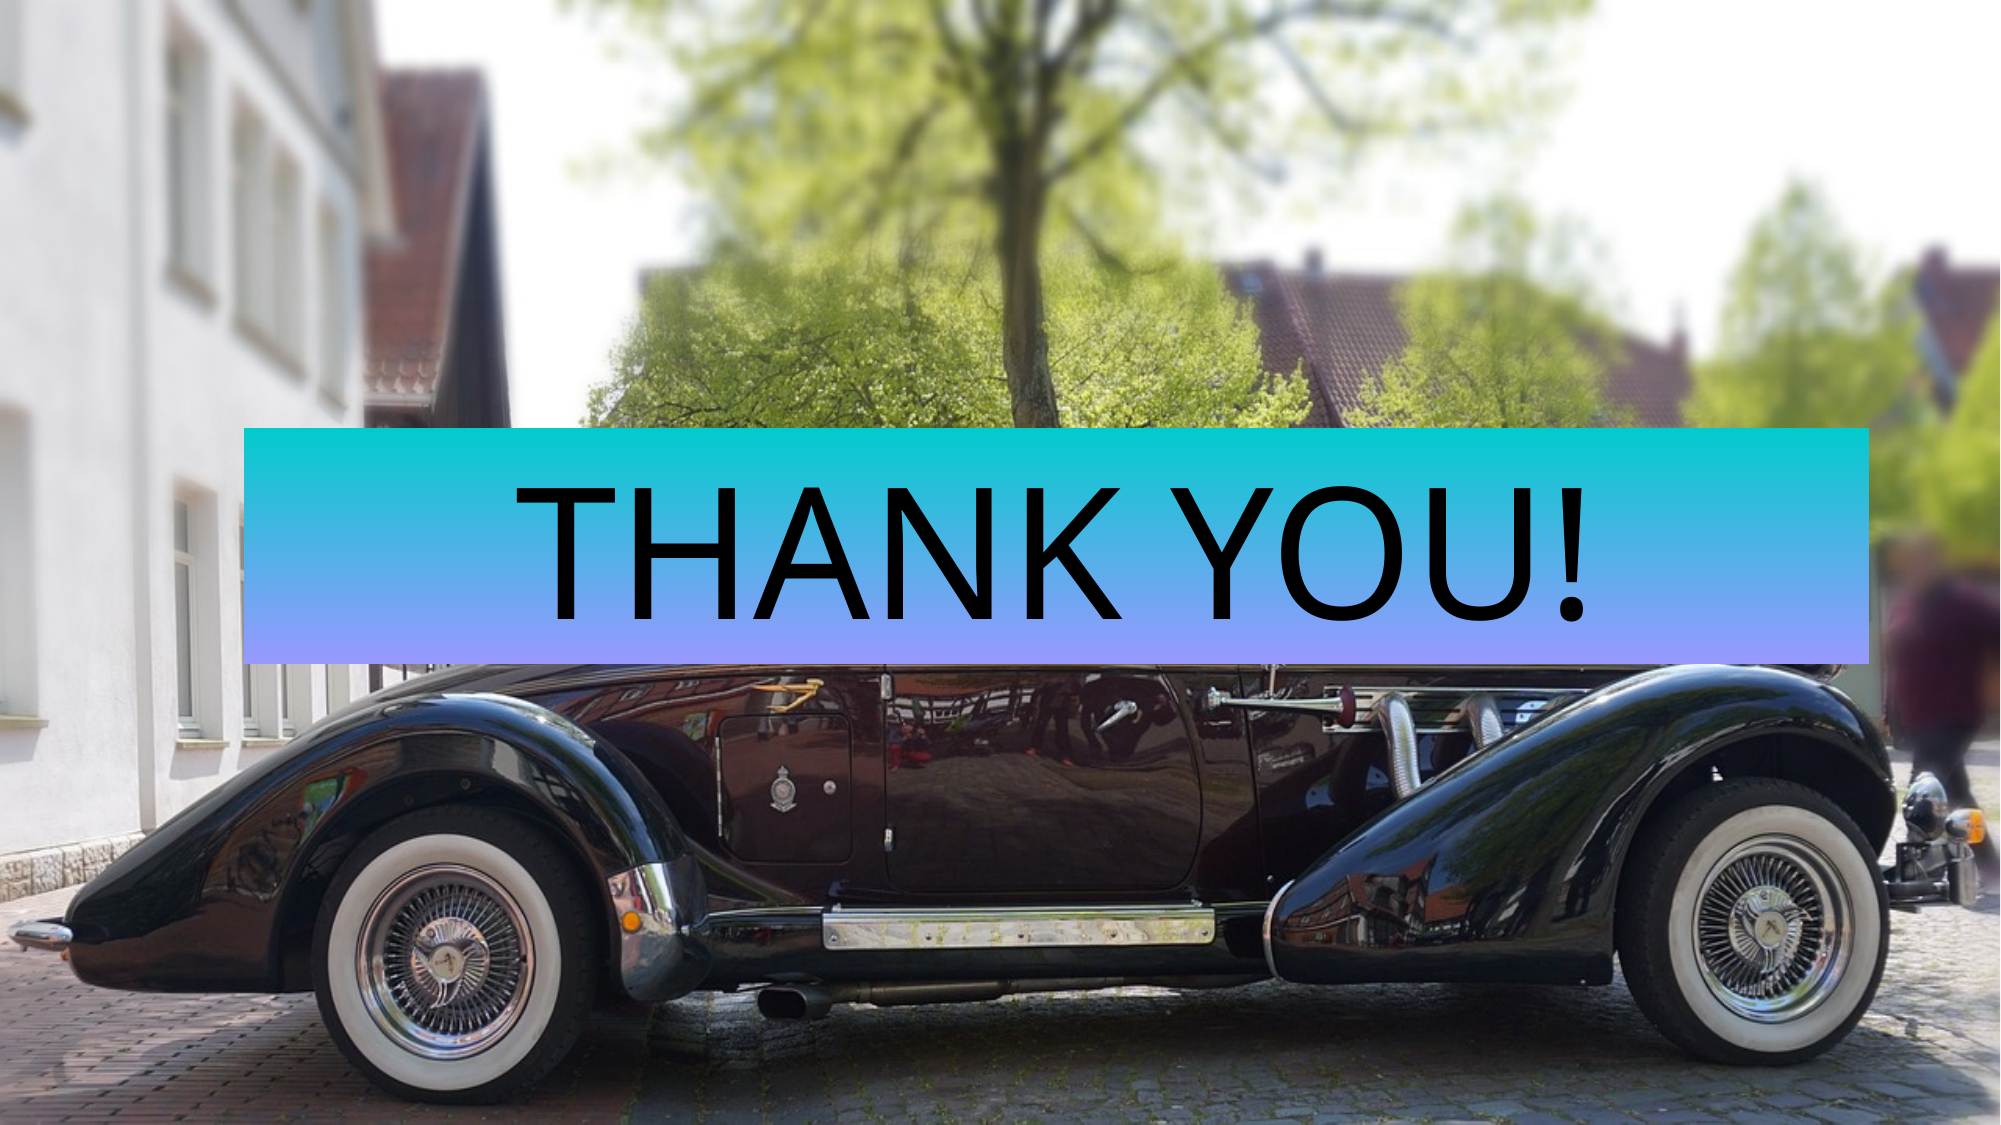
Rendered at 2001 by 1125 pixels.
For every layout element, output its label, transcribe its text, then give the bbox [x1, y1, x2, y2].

text_box THANK YOU! [244, 428, 1869, 664]
picture [0, 0, 2001, 1125]
